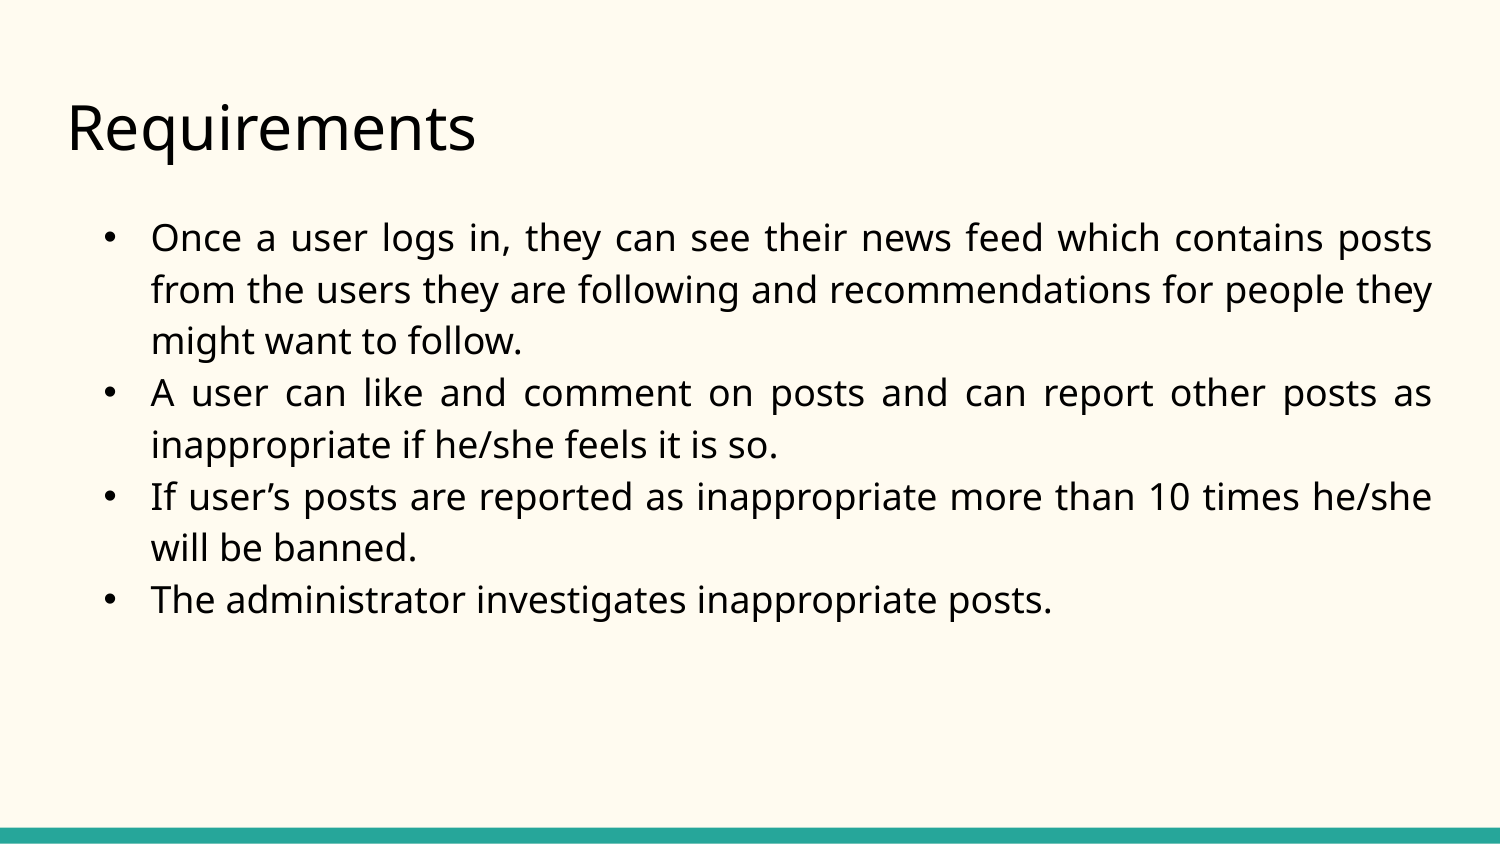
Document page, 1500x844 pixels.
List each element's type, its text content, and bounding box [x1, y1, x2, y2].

title Requirements [51, 72, 1449, 174]
list Once a user logs in, they can see their news feed which contains posts from the users they are following and recommendations for people they might want to follow. A user can like and comment on posts and can report other posts as inappropriate if he/she feels it is so. If user’s posts are reported as inappropriate more than 10 times he/she will be banned. The administrator investigates inappropriate posts. [51, 192, 1449, 750]
